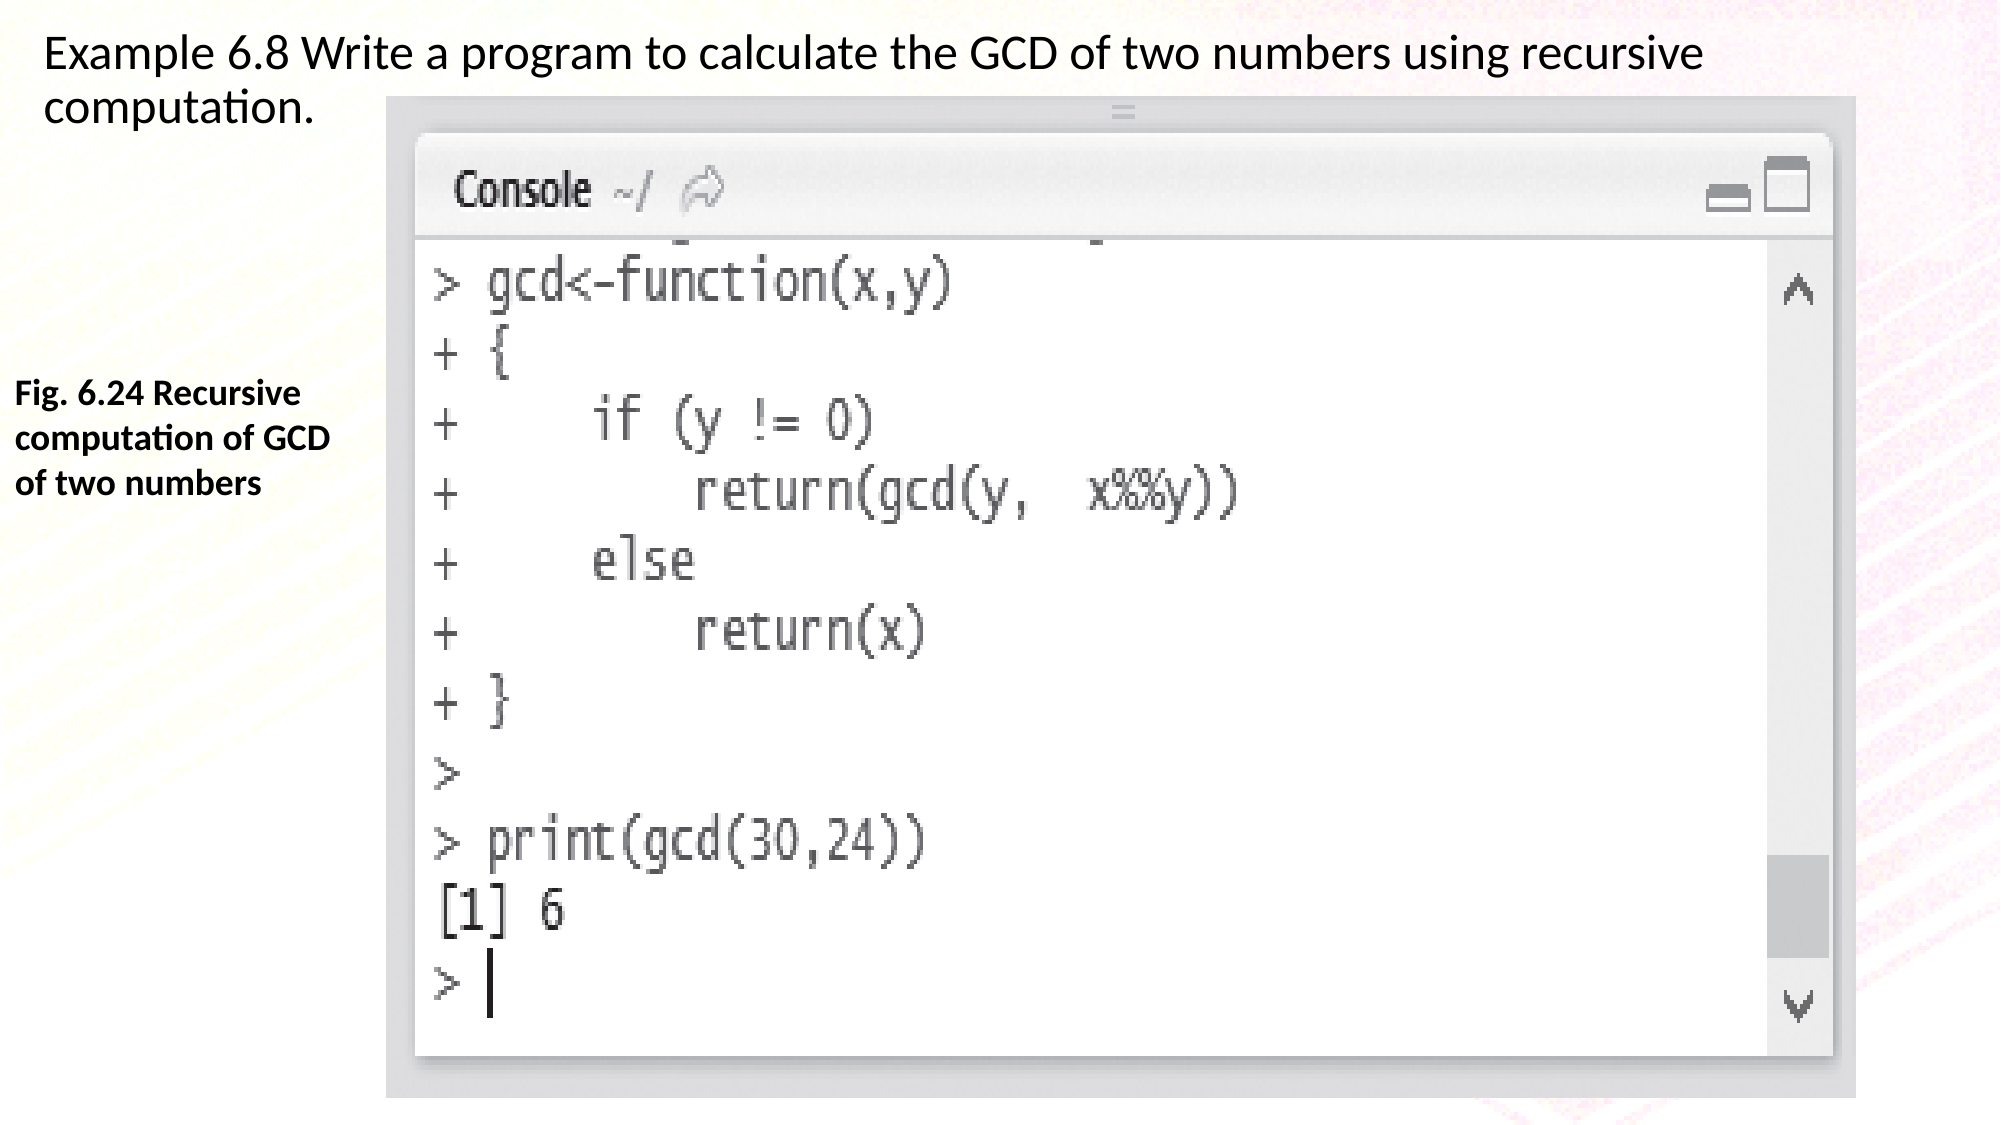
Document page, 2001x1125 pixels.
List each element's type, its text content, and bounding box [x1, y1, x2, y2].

list Example 6.8 Write a program to calculate the GCD of two numbers using recursive computation. [28, 18, 1962, 261]
picture [386, 96, 1856, 1098]
footer © Oxford University Press 2017. All rights reserved. [662, 1098, 1338, 1103]
text_box Fig. 6.24 Recursive computation of GCD of two numbers [0, 360, 347, 511]
slide_number 26 [1412, 1042, 1863, 1103]
